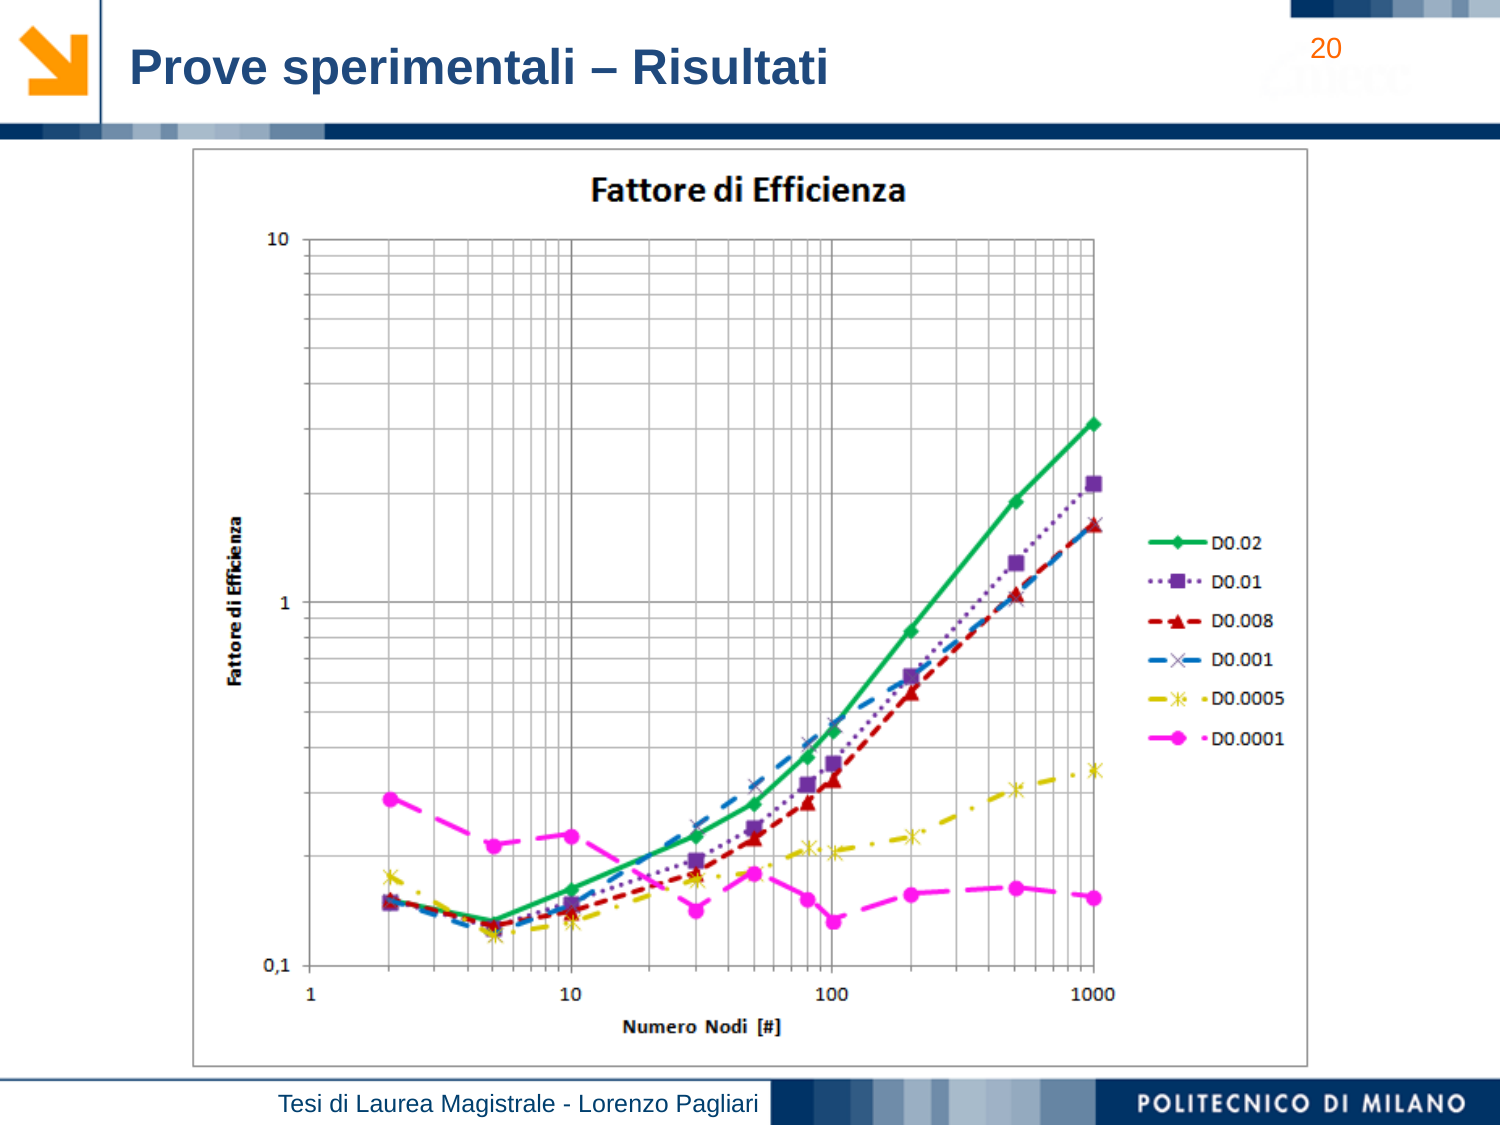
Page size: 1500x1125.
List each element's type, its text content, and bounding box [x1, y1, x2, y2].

picture [0, 0, 1500, 1125]
list Prove sperimentali – Risultati [114, 26, 1273, 111]
